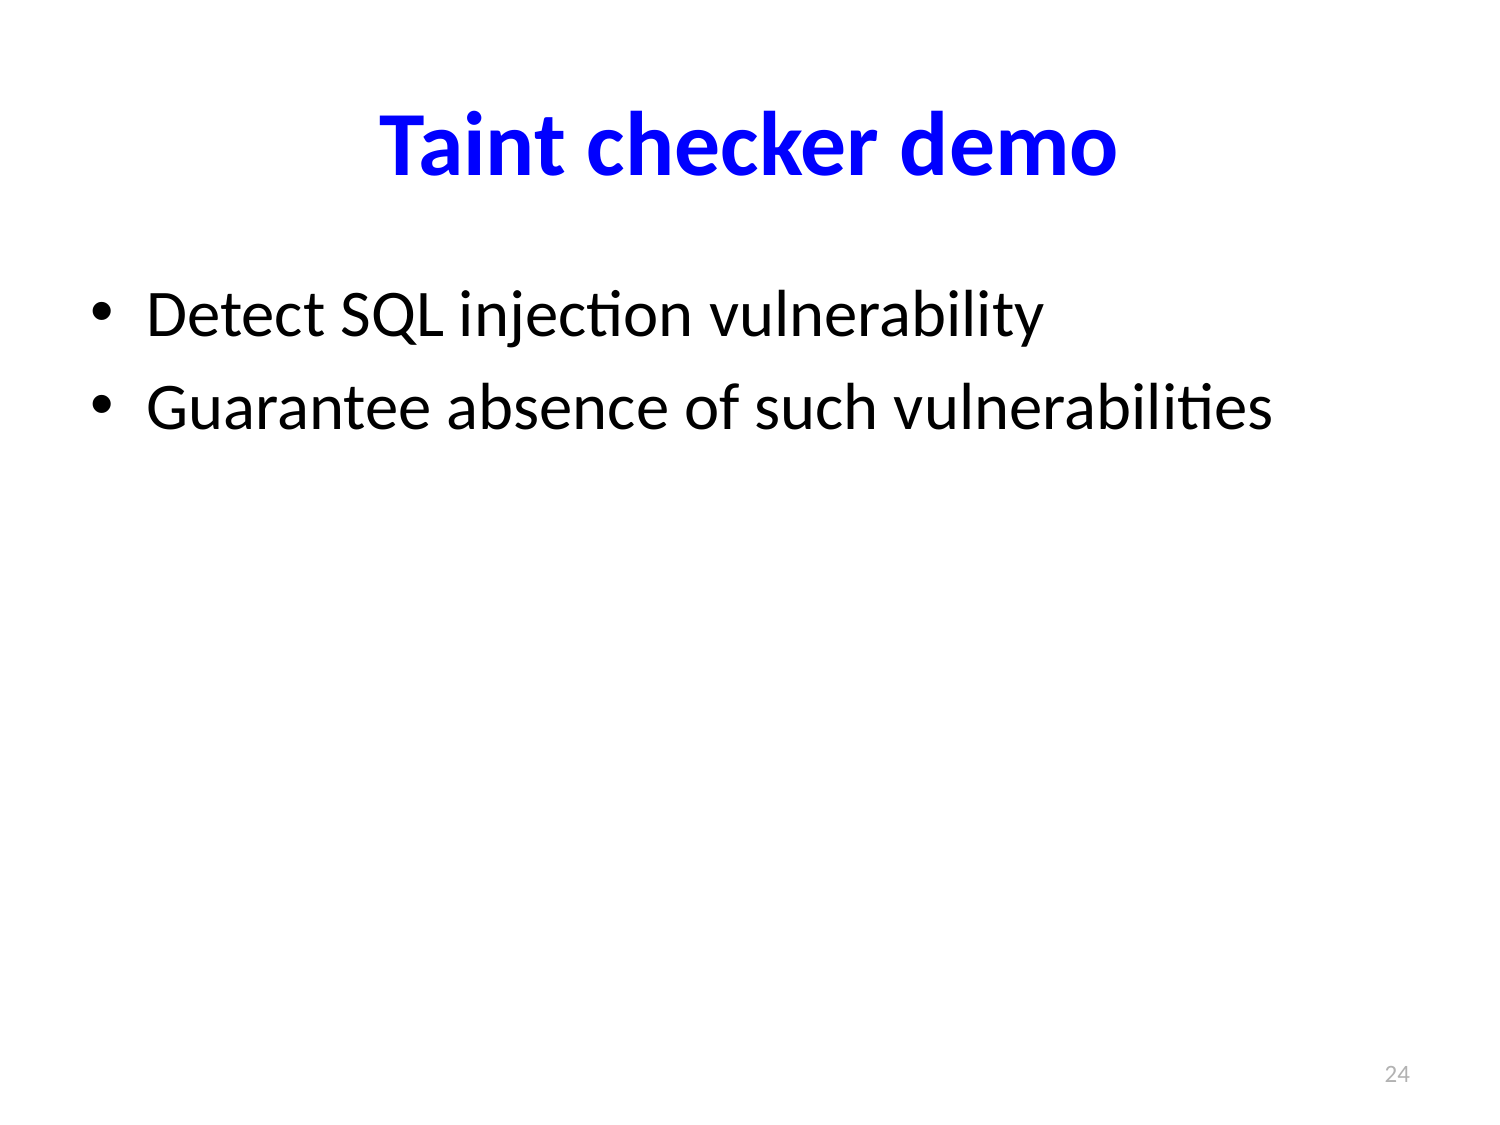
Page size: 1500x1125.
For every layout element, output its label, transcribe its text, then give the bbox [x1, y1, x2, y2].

list Detect SQL injection vulnerability Guarantee absence of such vulnerabilities [75, 262, 1425, 1005]
title Taint checker demo [75, 45, 1425, 233]
slide_number 24 [1074, 1042, 1425, 1103]
